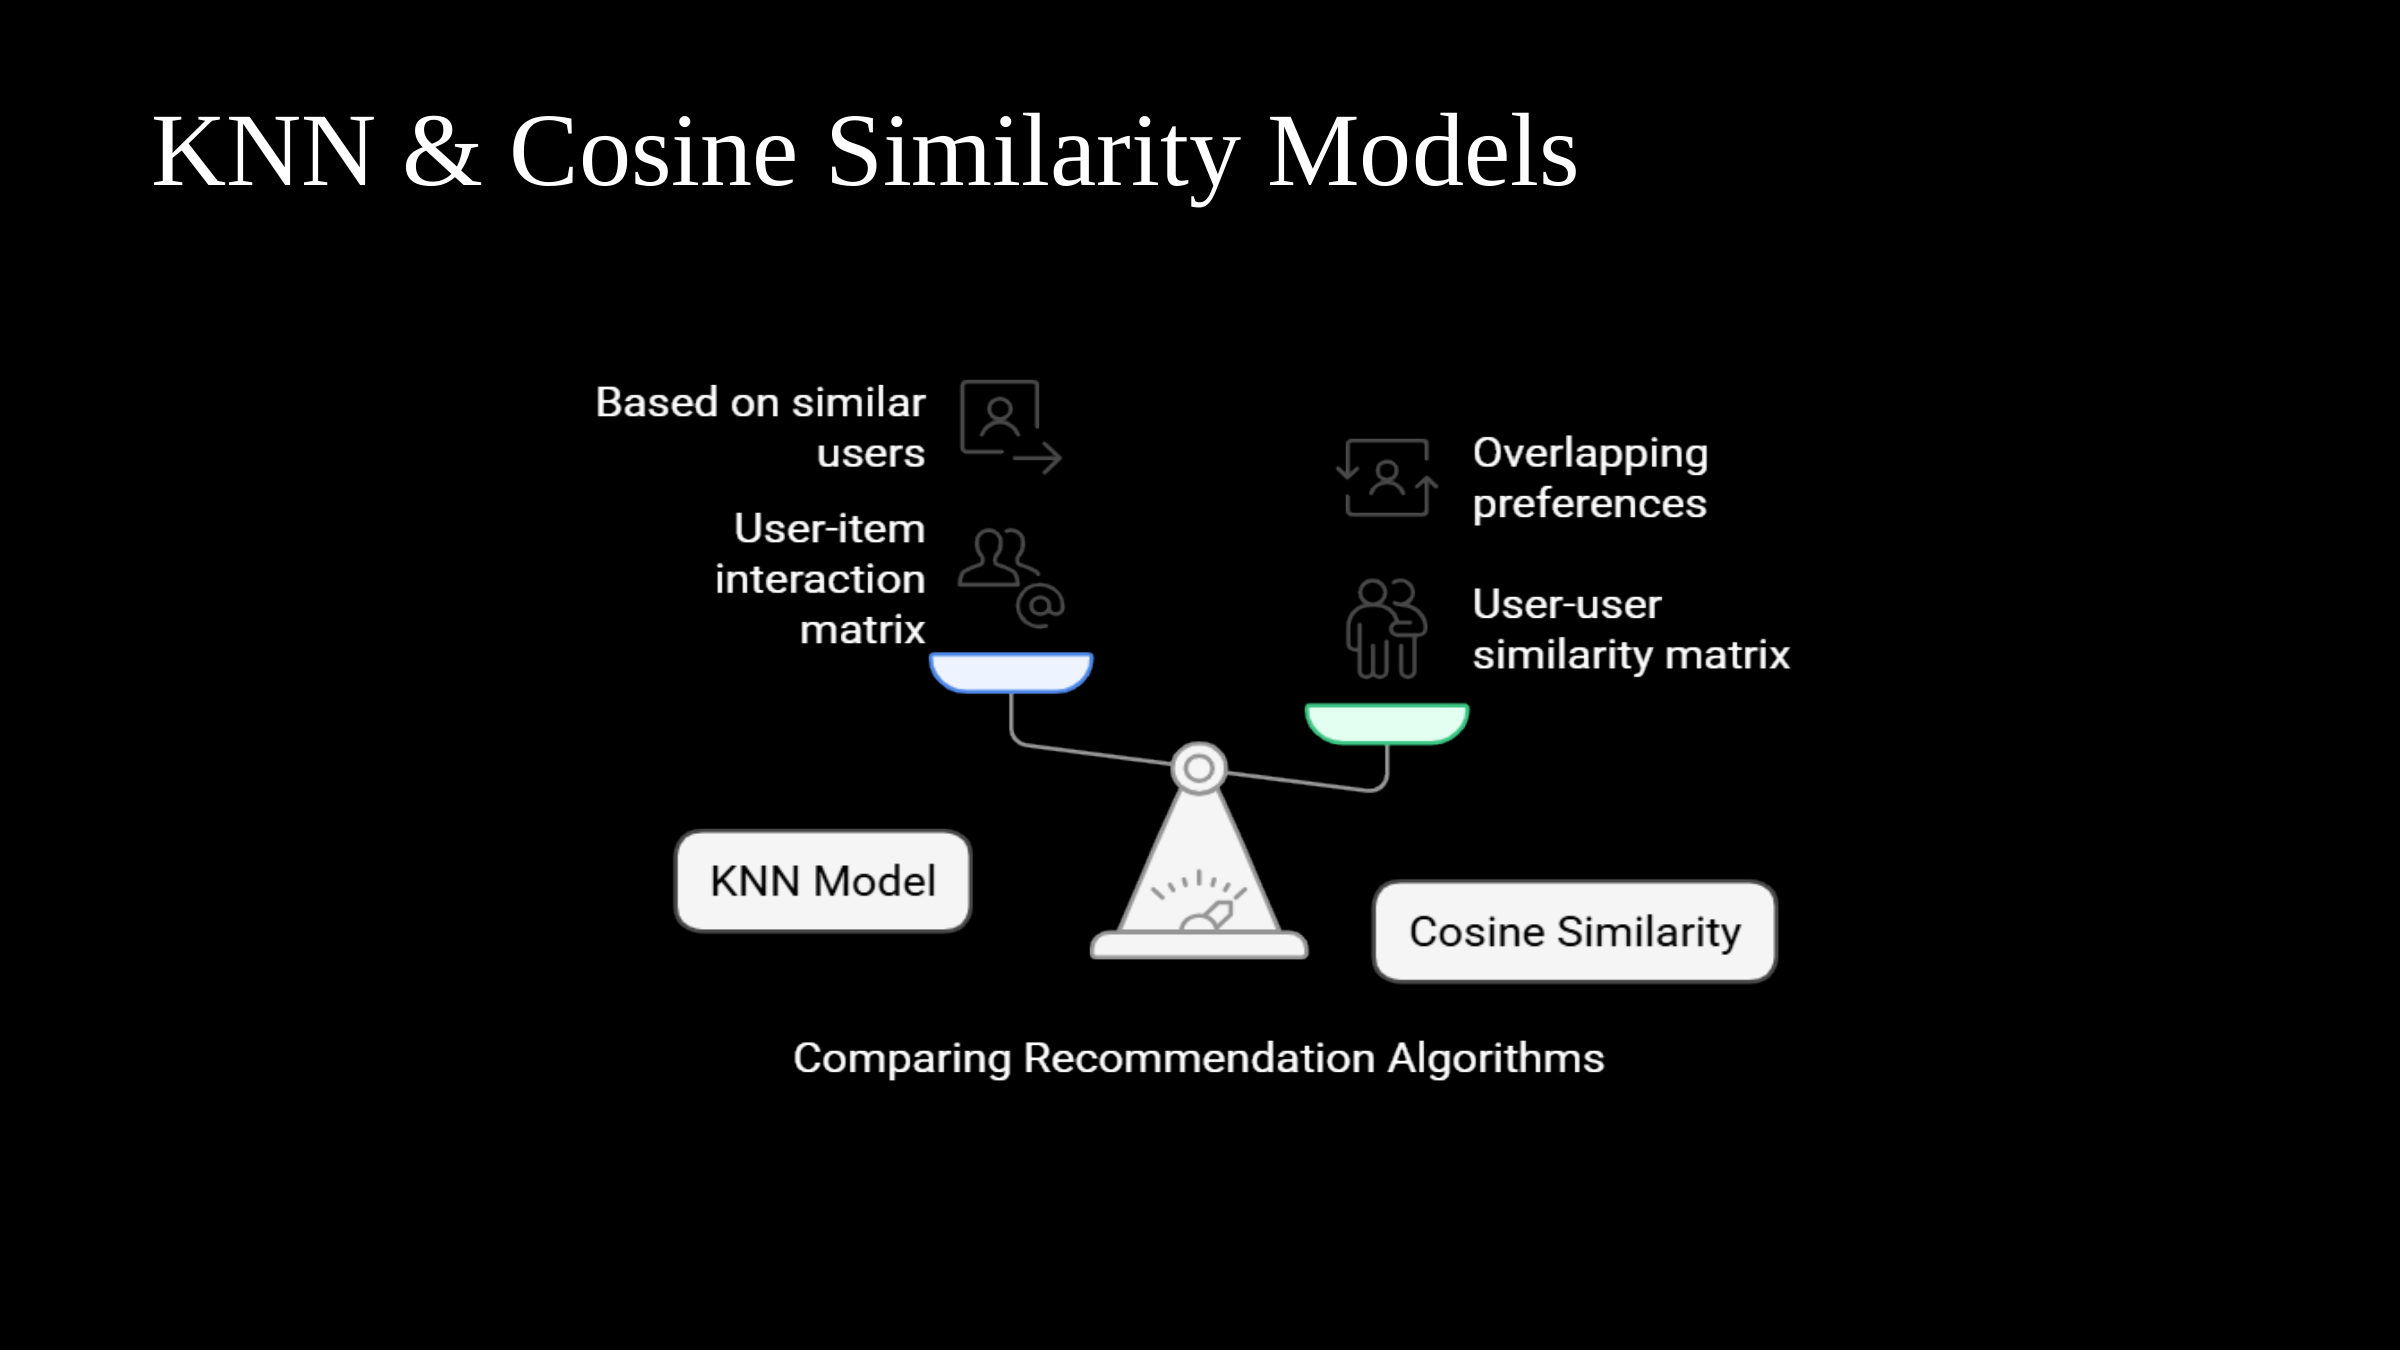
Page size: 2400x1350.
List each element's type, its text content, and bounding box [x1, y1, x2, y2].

text_box KNN & Cosine Similarity Models [136, 83, 1630, 214]
picture [526, 274, 1874, 1187]
